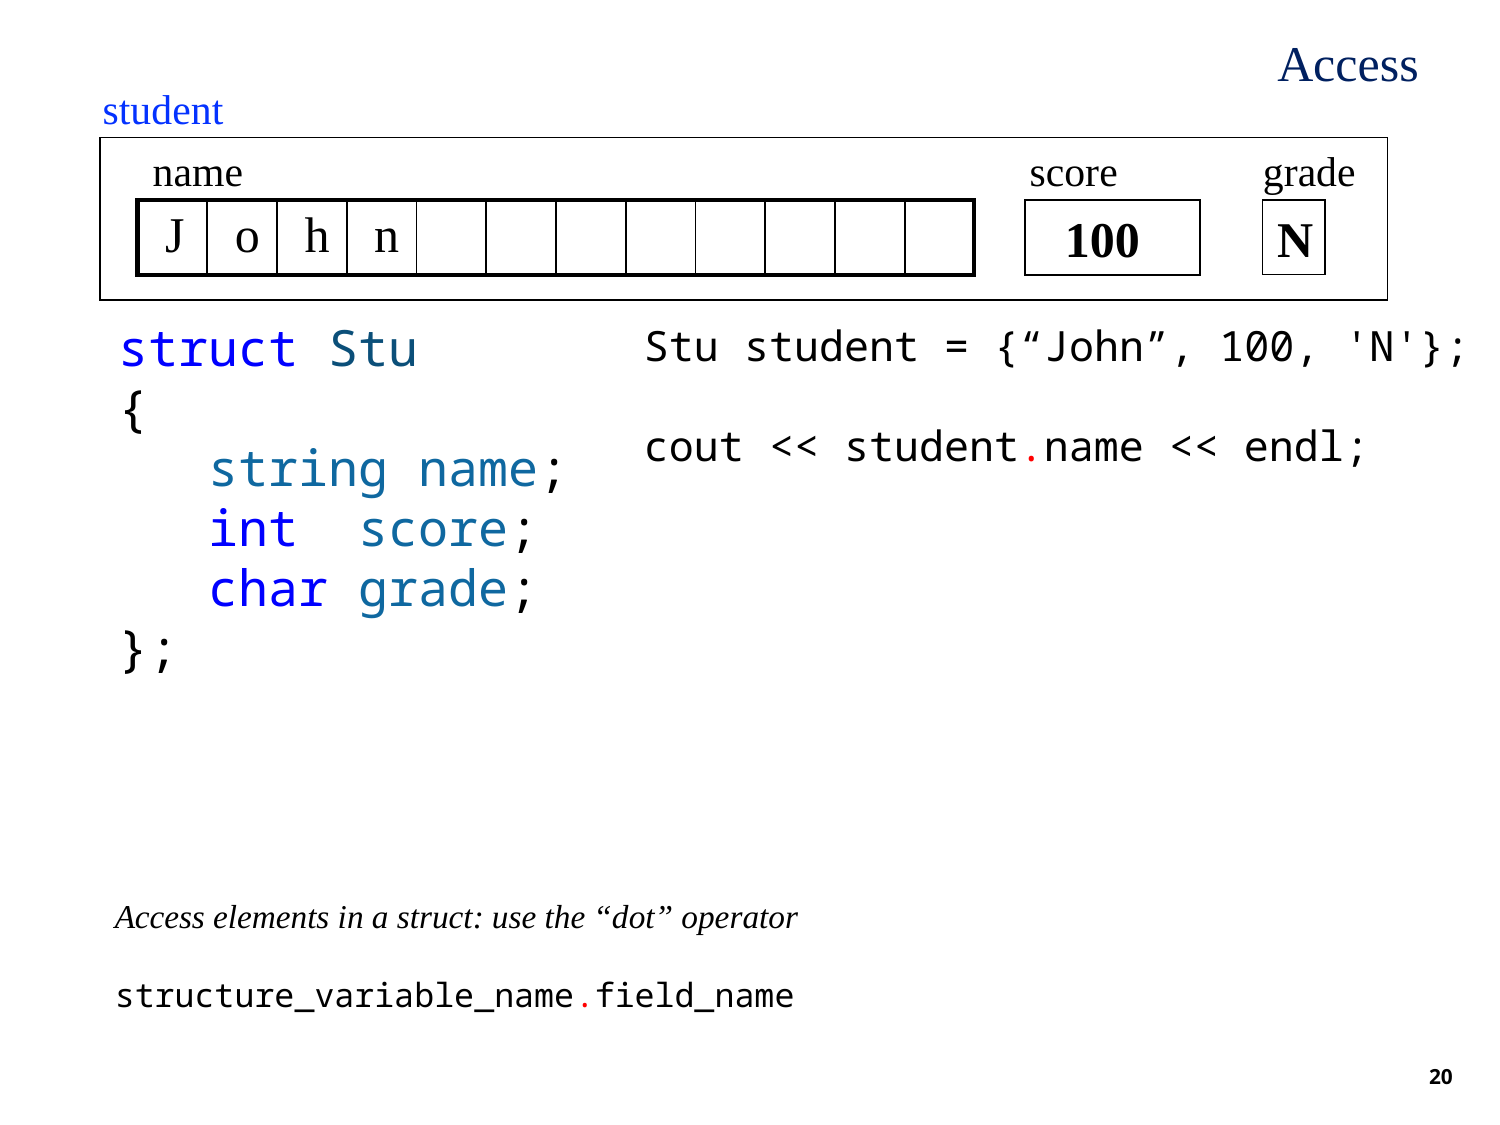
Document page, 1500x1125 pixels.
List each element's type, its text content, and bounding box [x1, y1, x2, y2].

text_box Access [1262, 23, 1463, 99]
text_box Access elements in a struct: use the “dot” operator structure_variable_name.field_name [99, 887, 1413, 1022]
text_box struct Stu { string name; int score; char grade; }; [103, 309, 584, 684]
slide_number 20 [1155, 1024, 1468, 1100]
text_box Stu student = {“John”, 100, 'N'}; cout << student.name << endl; [629, 312, 1484, 478]
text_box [87, 74, 1388, 301]
